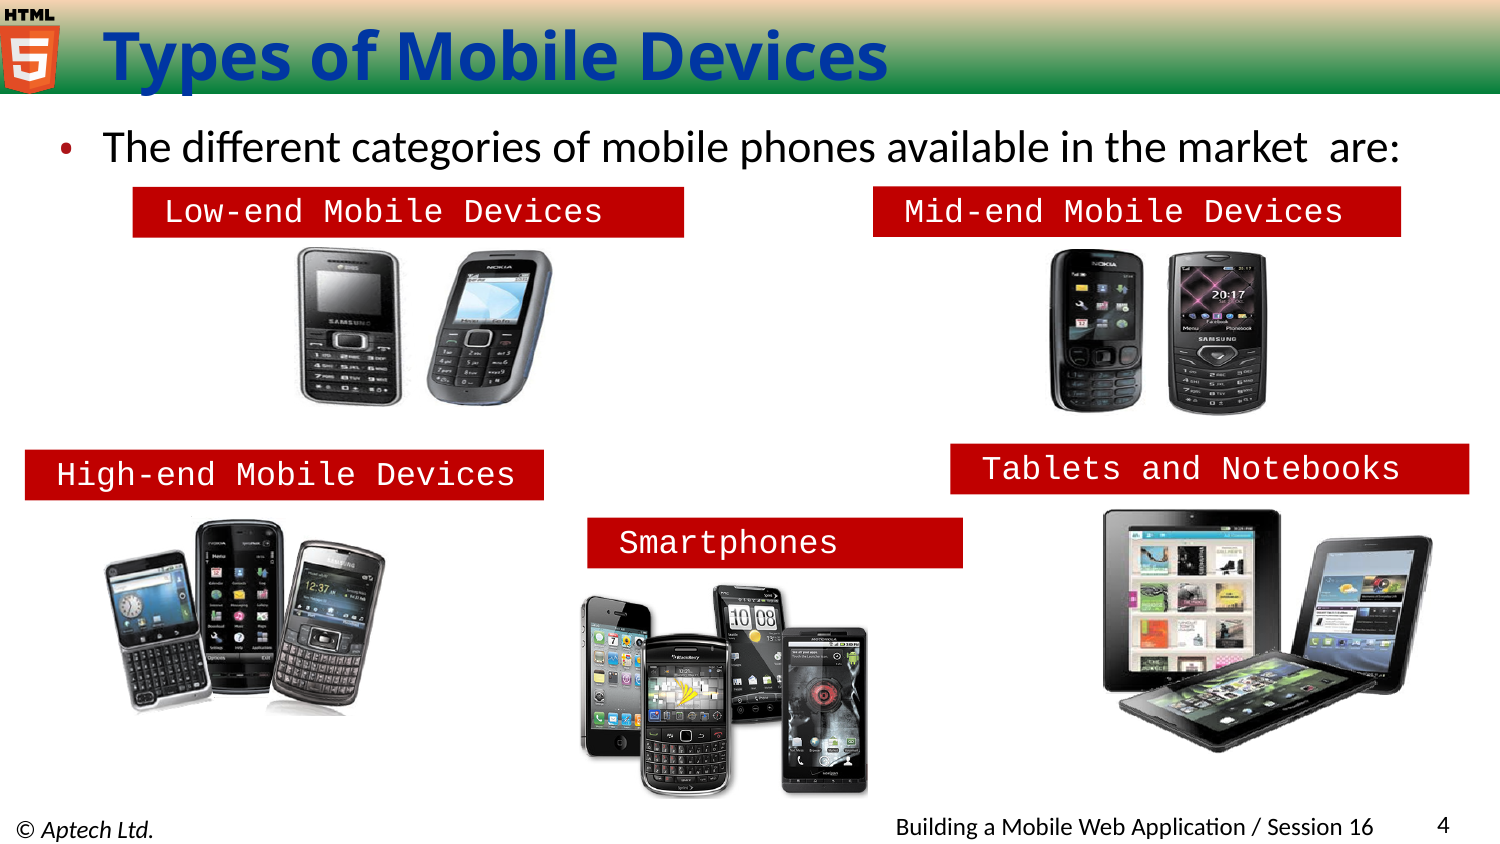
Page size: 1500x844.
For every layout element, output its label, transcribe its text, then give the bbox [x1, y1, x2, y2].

text_box Low-end Mobile Devices [132, 186, 685, 238]
picture [103, 513, 389, 717]
title Types of Mobile Devices [87, 28, 1338, 79]
footer Building a Mobile Web Application / Session 16 [408, 814, 1396, 836]
text_box Smartphones [587, 517, 963, 569]
picture [0, 9, 72, 94]
slide_number 4 [1337, 813, 1465, 835]
picture [579, 582, 868, 800]
picture [1045, 248, 1271, 418]
text_box High-end Mobile Devices [24, 449, 544, 501]
text_box Tablets and Notebooks [950, 443, 1470, 495]
text_box The different categories of mobile phones available in the market are: [12, 108, 1465, 184]
text_box Mid-end Mobile Devices [873, 186, 1402, 237]
picture [293, 247, 556, 407]
picture [1099, 507, 1439, 754]
